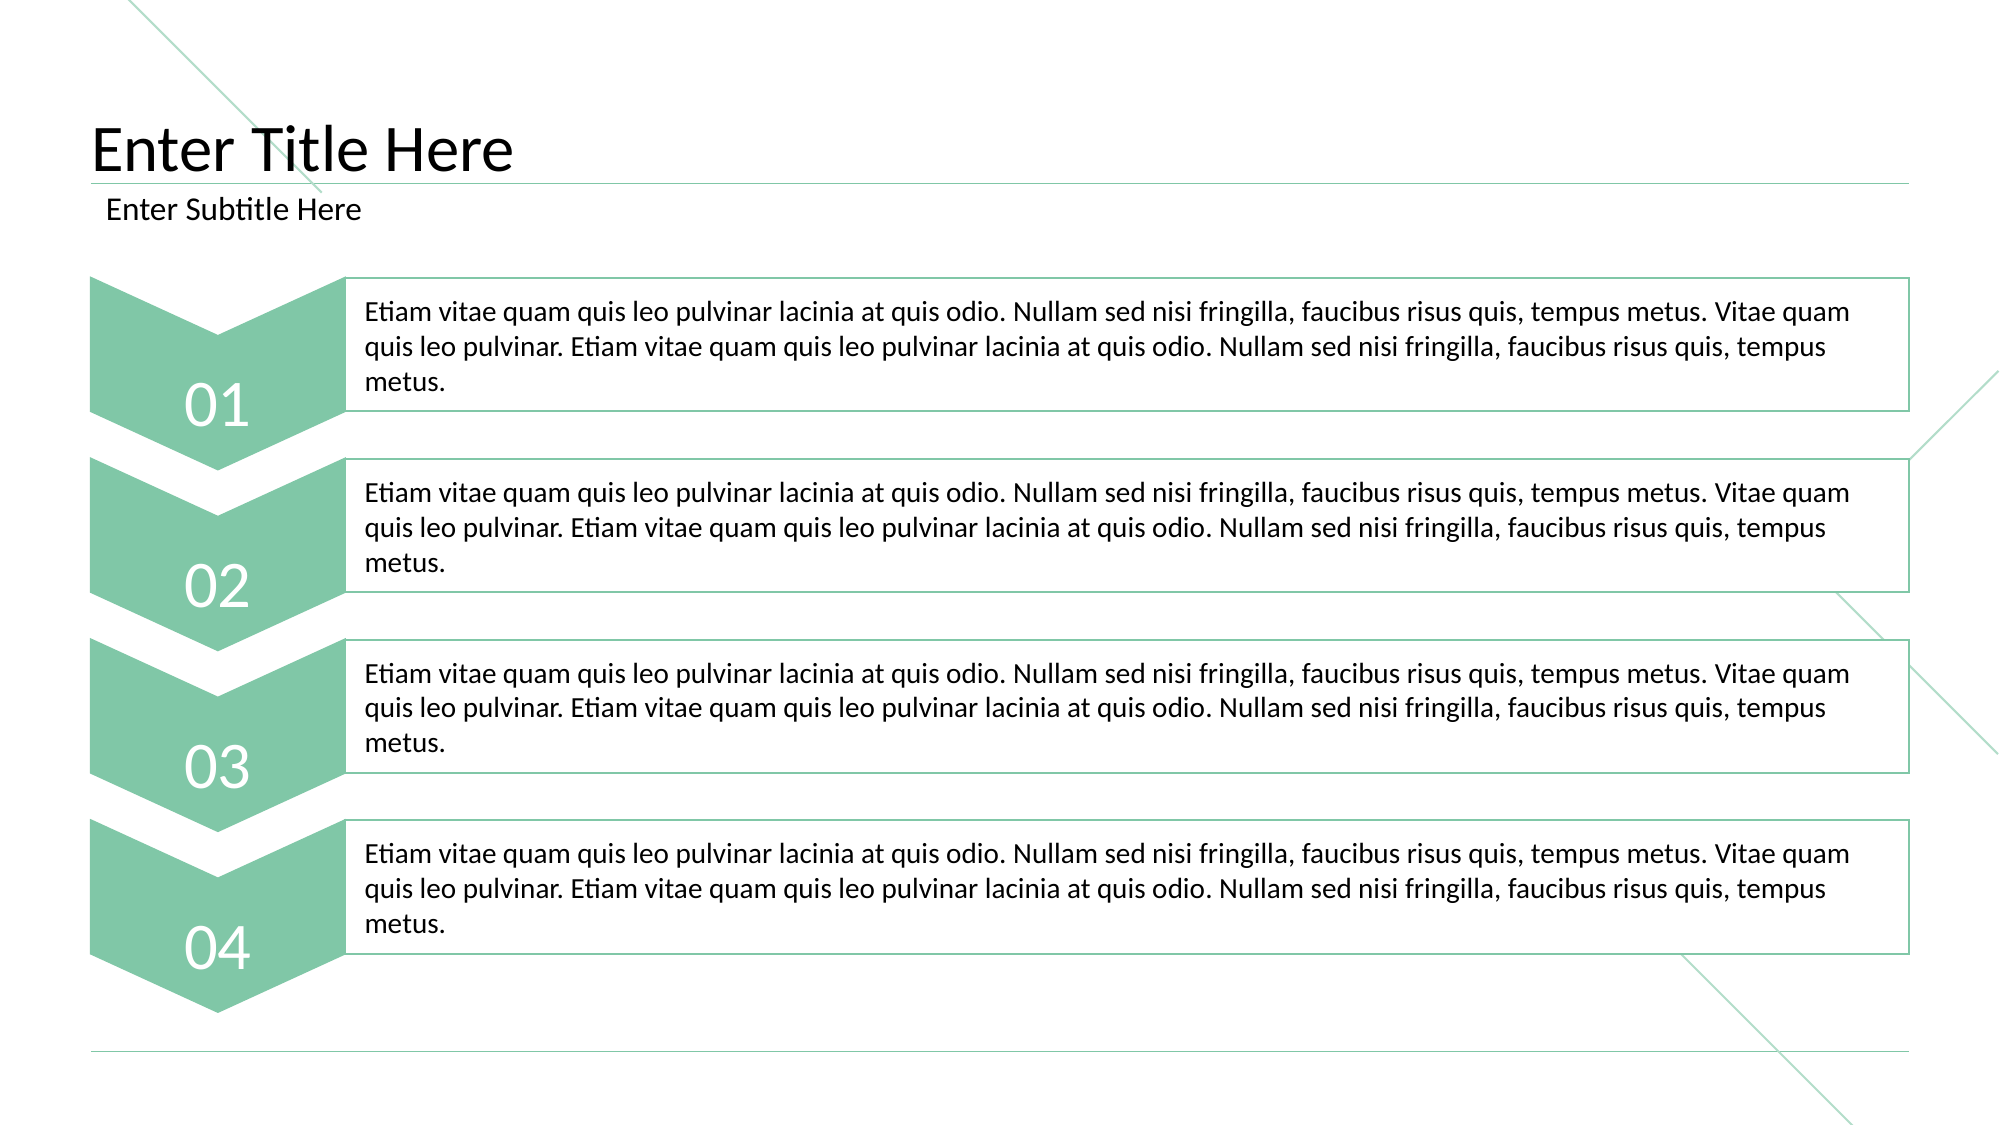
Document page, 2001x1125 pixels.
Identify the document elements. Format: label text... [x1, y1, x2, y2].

text_box [267, 457, 346, 493]
text_box [266, 819, 344, 855]
text_box Etiam vitae quam quis leo pulvinar lacinia at quis odio. Nullam sed nisi fringilla, faucibus risus quis, tempus metus. Vitae quam quis leo pulvinar. Etiam vitae quam quis leo pulvinar lacinia at quis odio. Nullam sed nisi fringilla, faucibus risus quis, tempus metus. [344, 277, 1910, 412]
text_box [89, 818, 169, 955]
text_box Etiam vitae quam quis leo pulvinar lacinia at quis odio. Nullam sed nisi fringilla, faucibus risus quis, tempus metus. Vitae quam quis leo pulvinar. Etiam vitae quam quis leo pulvinar lacinia at quis odio. Nullam sed nisi fringilla, faucibus risus quis, tempus metus. [344, 819, 1910, 955]
text_box Etiam vitae quam quis leo pulvinar lacinia at quis odio. Nullam sed nisi fringilla, faucibus risus quis, tempus metus. Vitae quam quis leo pulvinar. Etiam vitae quam quis leo pulvinar lacinia at quis odio. Nullam sed nisi fringilla, faucibus risus quis, tempus metus. [344, 458, 1910, 593]
text_box 03 [90, 674, 345, 796]
text_box Etiam vitae quam quis leo pulvinar lacinia at quis odio. Nullam sed nisi fringilla, faucibus risus quis, tempus metus. Vitae quam quis leo pulvinar. Etiam vitae quam quis leo pulvinar lacinia at quis odio. Nullam sed nisi fringilla, faucibus risus quis, tempus metus. [344, 639, 1910, 774]
title Enter Title Here [91, 65, 1909, 184]
text_box [139, 977, 297, 1013]
text_box 02 [90, 493, 345, 615]
text_box [89, 276, 168, 412]
text_box [267, 276, 346, 312]
text_box [139, 796, 297, 833]
text_box [89, 637, 169, 774]
list Enter Subtitle Here [91, 184, 1909, 236]
text_box [89, 457, 169, 593]
text_box [267, 637, 346, 674]
text_box 01 [90, 312, 345, 434]
text_box [138, 434, 298, 471]
text_box 04 [90, 855, 345, 977]
text_box [138, 615, 298, 652]
